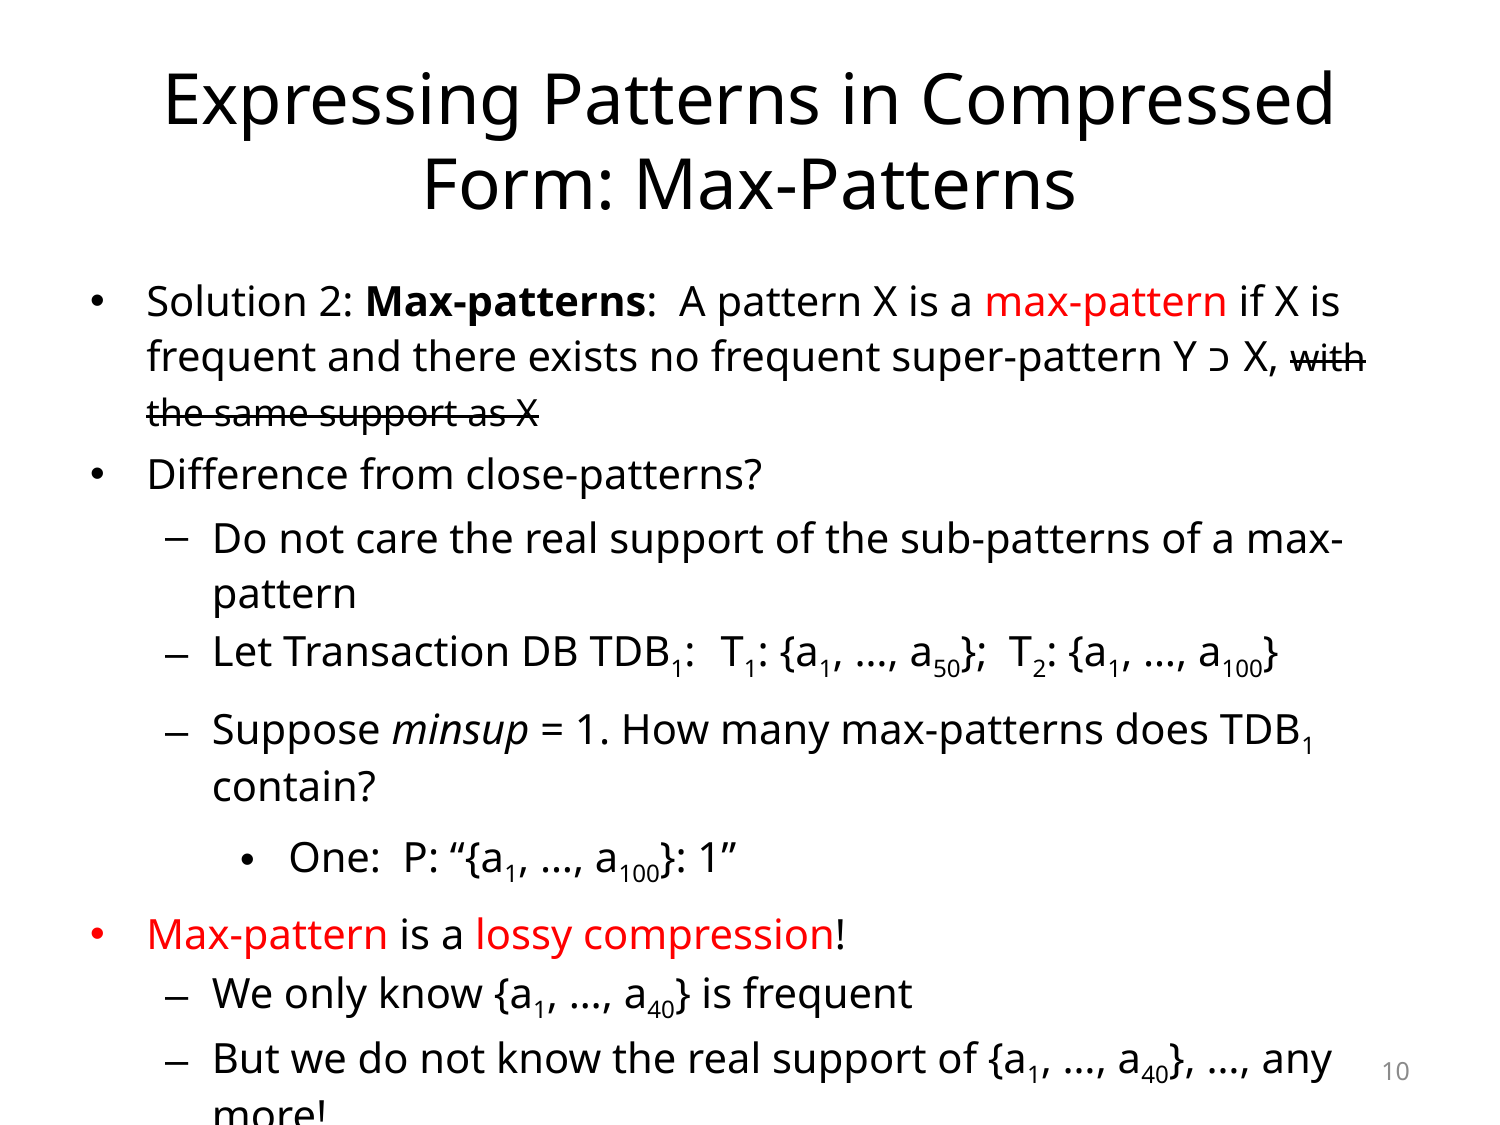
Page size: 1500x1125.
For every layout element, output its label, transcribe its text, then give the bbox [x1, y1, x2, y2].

title Expressing Patterns in Compressed Form: Max-Patterns [75, 45, 1425, 233]
slide_number 10 [1074, 1042, 1425, 1103]
list Solution 2: Max-patterns: A pattern X is a max-pattern if X is frequent and there exists no frequent super-pattern Y כ X, with the same support as X Difference from close-patterns? Do not care the real support of the sub-patterns of a max-pattern Let Transaction DB TDB1: T1: {a1, …, a50}; T2: {a1, …, a100} Suppose minsup = 1. How many max-patterns does TDB1 contain? One: P: “{a1, …, a100}: 1” Max-pattern is a lossy compression! We only know {a1, …, a40} is frequent But we do not know the real support of {a1, …, a40}, …, any more! Thus in many applications, mining closed-patterns is more desirable than mining max-patterns [75, 262, 1425, 1005]
